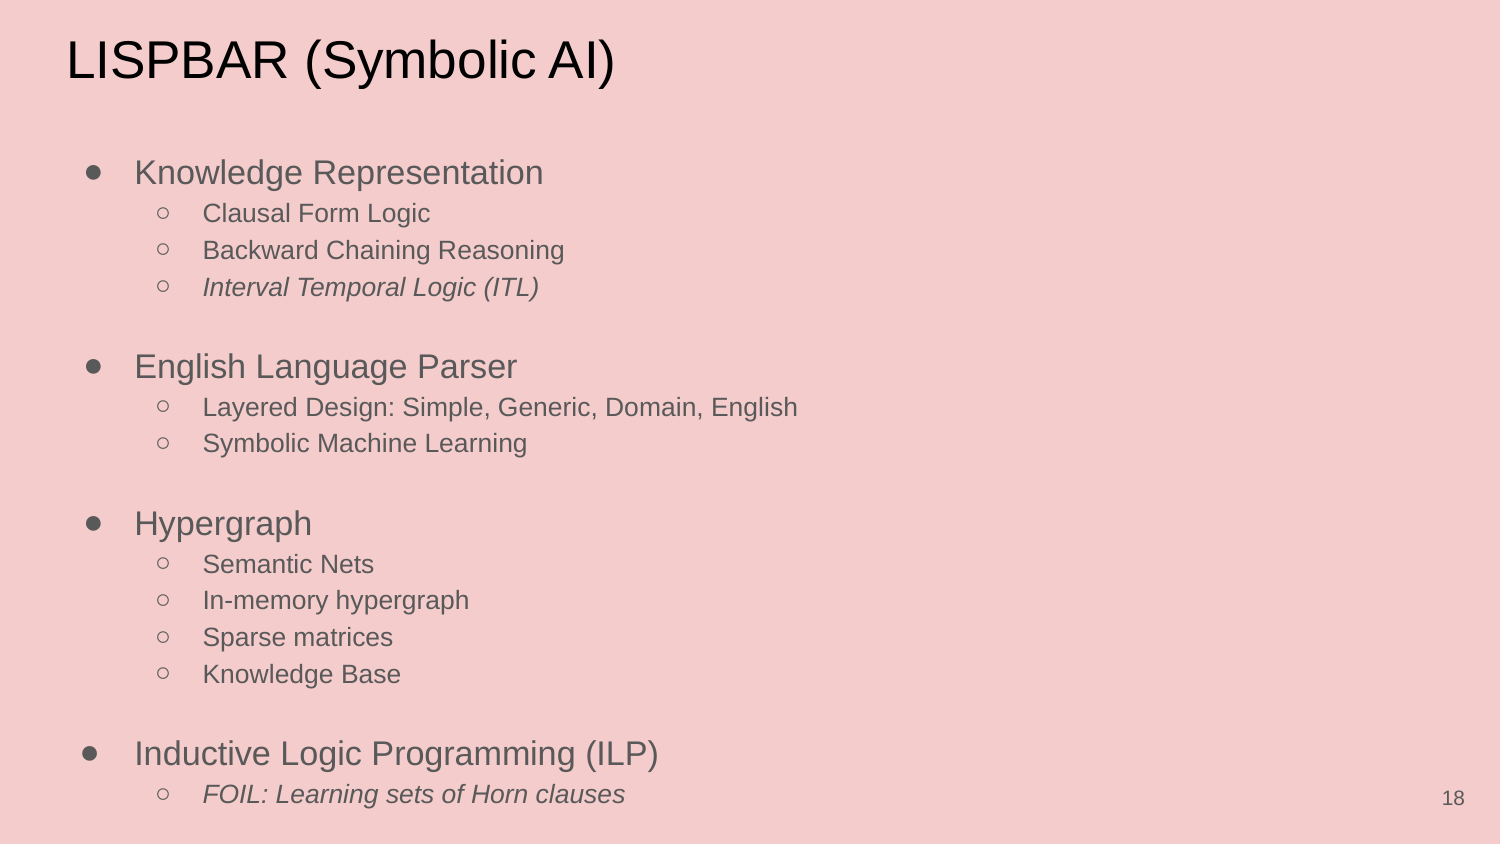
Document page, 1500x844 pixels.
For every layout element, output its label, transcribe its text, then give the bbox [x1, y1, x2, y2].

title LISPBAR (Symbolic AI) [51, 10, 1449, 105]
slide_number ‹#› [1449, 764, 1480, 830]
text_box Knowledge Representation Clausal Form Logic Backward Chaining Reasoning Interval Temporal Logic (ITL) English Language Parser Layered Design: Simple, Generic, Domain, English Symbolic Machine Learning Hypergraph Semantic Nets In-memory hypergraph Sparse matrices Knowledge Base Inductive Logic Programming (ILP) FOIL: Learning sets of Horn clauses [51, 129, 1449, 830]
